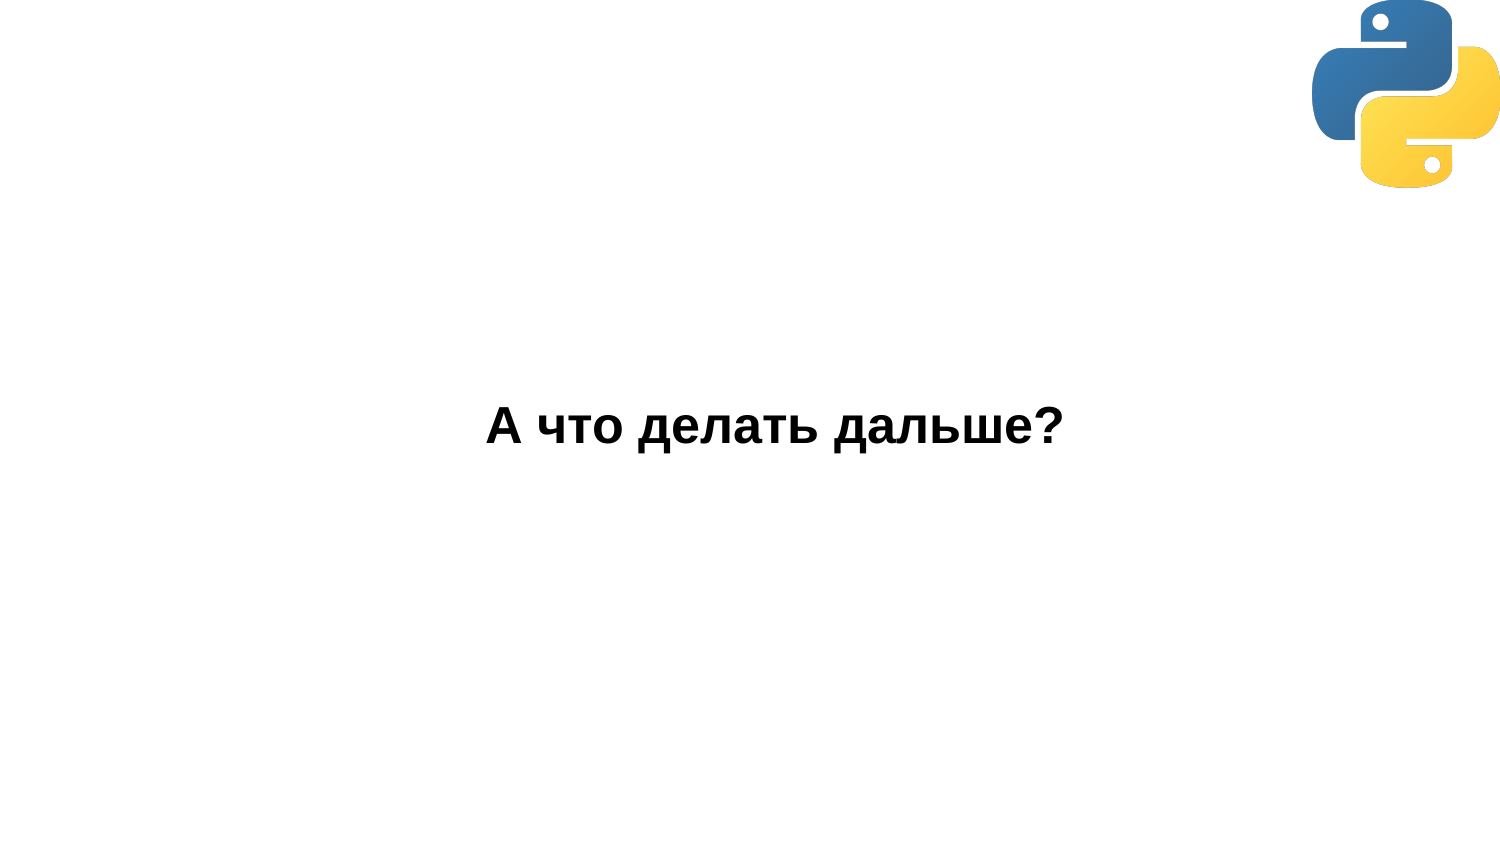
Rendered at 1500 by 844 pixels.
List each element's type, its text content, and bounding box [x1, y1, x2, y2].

picture [1311, 0, 1500, 188]
text_box А что делать дальше? [94, 187, 1382, 753]
